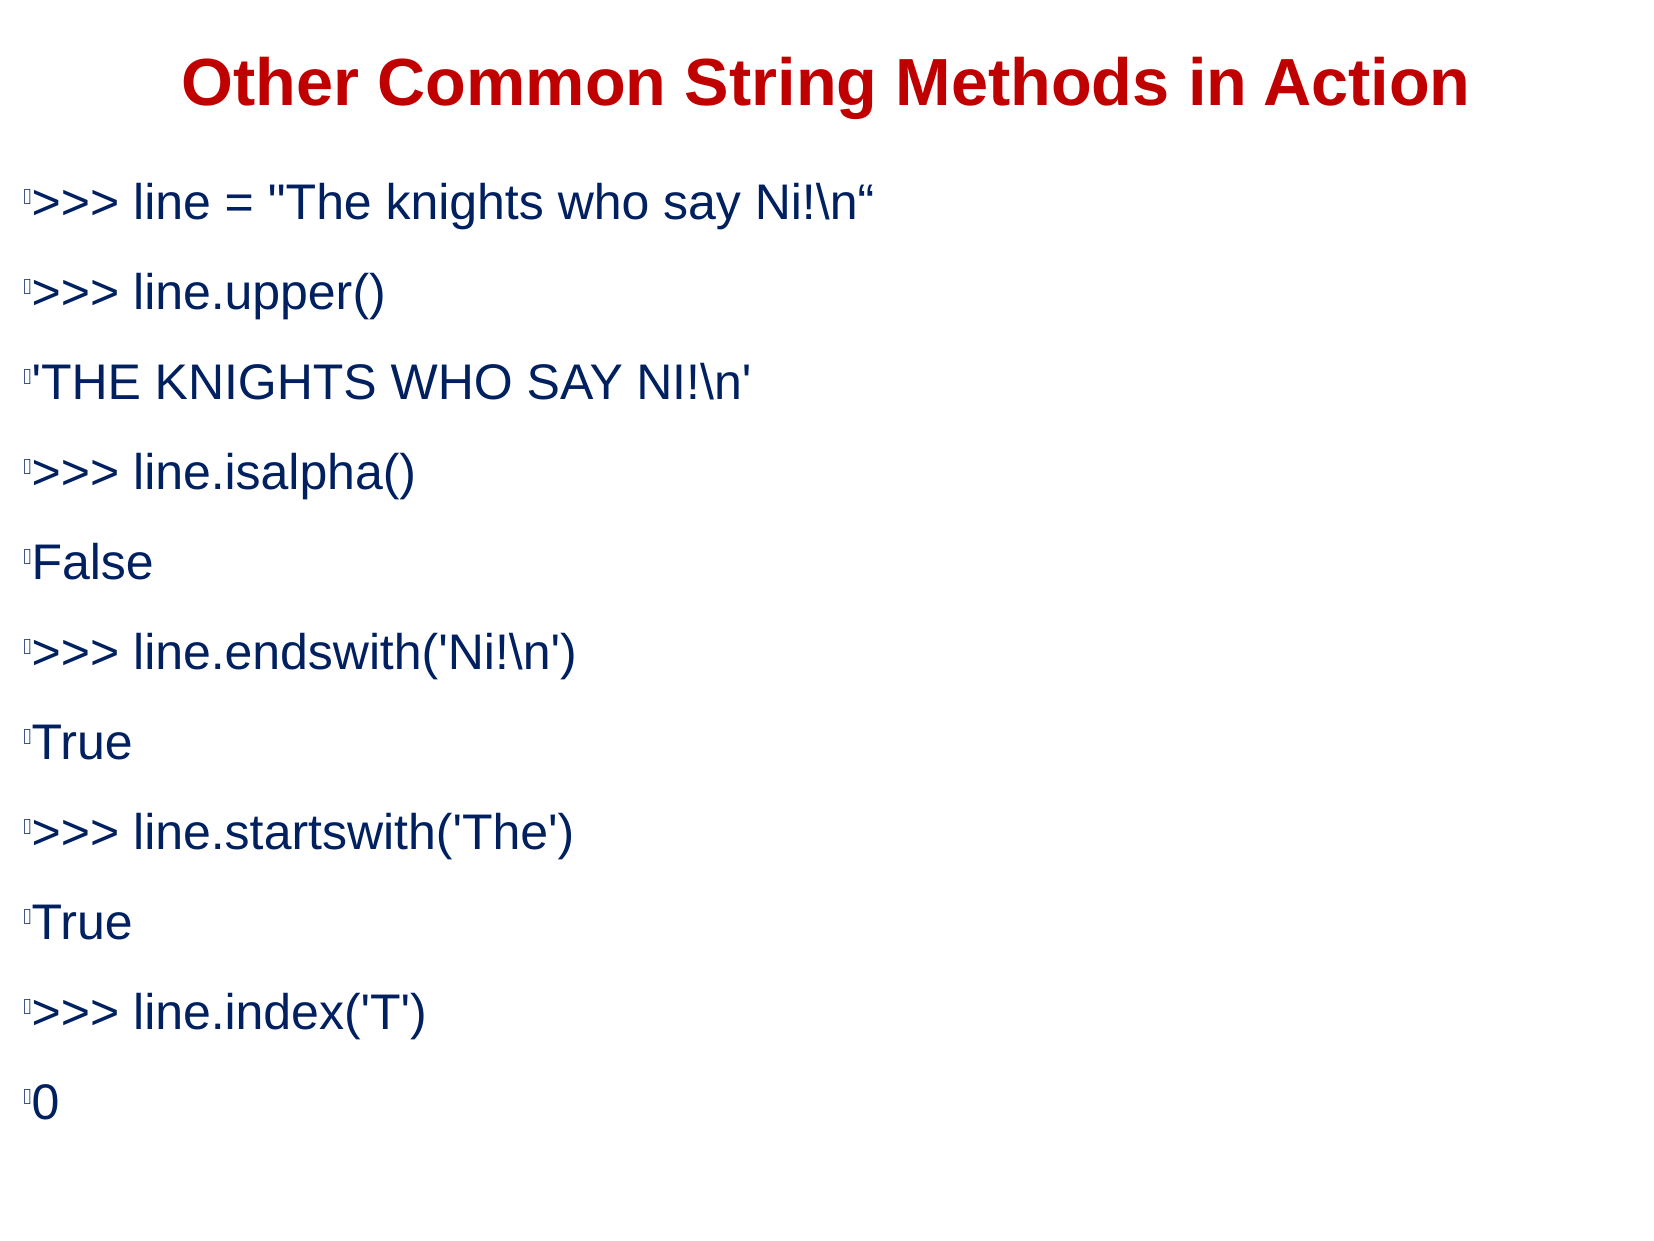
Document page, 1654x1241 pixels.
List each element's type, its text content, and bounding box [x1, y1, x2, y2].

text_box >>> line = "The knights who say Ni!\n“ >>> line.upper() 'THE KNIGHTS WHO SAY NI!\n' >>> line.isalpha() False >>> line.endswith('Ni!\n') True >>> line.startswith('The') True >>> line.index('T') 0 [23, 139, 1648, 1124]
text_box Other Common String Methods in Action [82, 10, 1571, 139]
